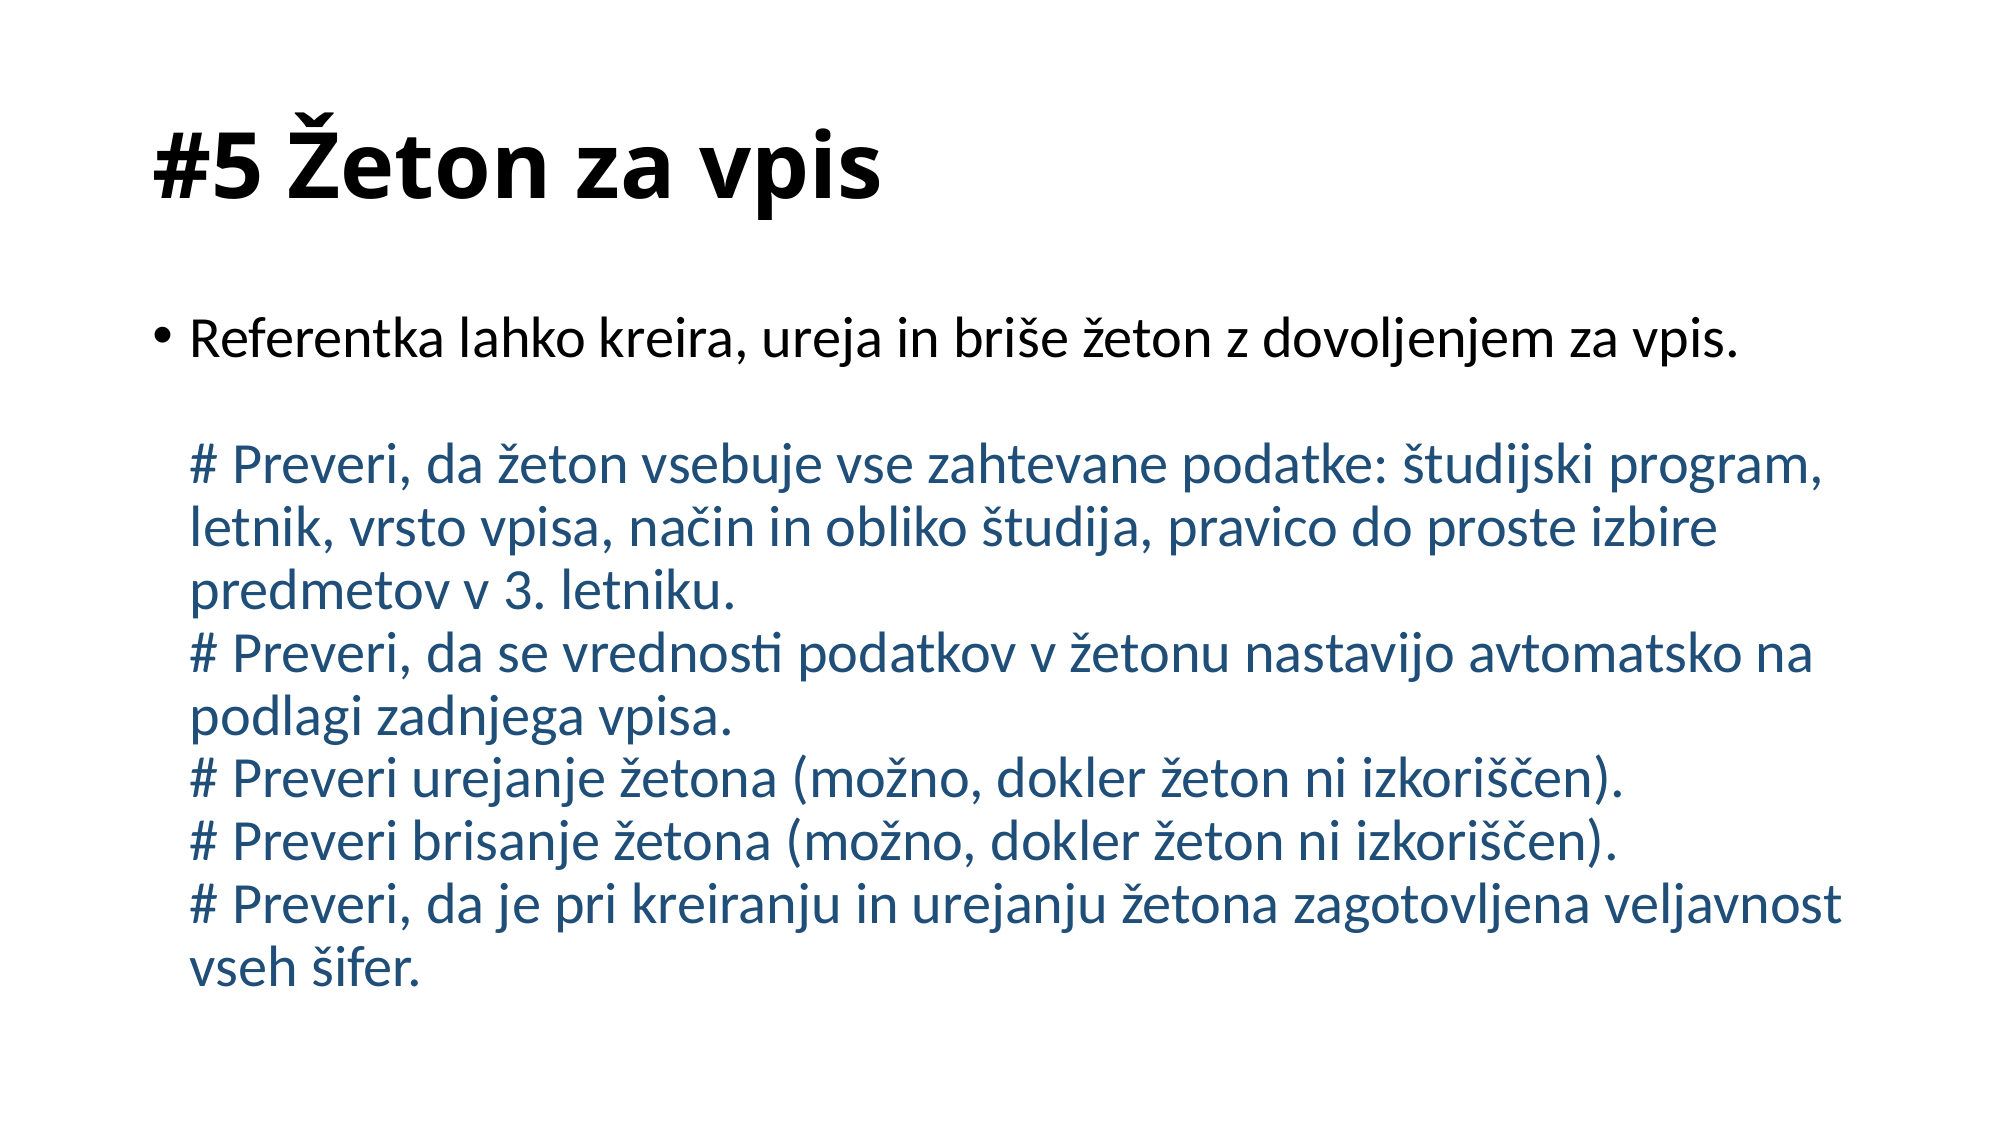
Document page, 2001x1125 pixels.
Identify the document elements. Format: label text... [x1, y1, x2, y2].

list Referentka lahko kreira, ureja in briše žeton z dovoljenjem za vpis. # Preveri, da žeton vsebuje vse zahtevane podatke: študijski program, letnik, vrsto vpisa, način in obliko študija, pravico do proste izbire predmetov v 3. letniku. # Preveri, da se vrednosti podatkov v žetonu nastavijo avtomatsko na podlagi zadnjega vpisa. # Preveri urejanje žetona (možno, dokler žeton ni izkoriščen). # Preveri brisanje žetona (možno, dokler žeton ni izkoriščen). # Preveri, da je pri kreiranju in urejanju žetona zagotovljena veljavnost vseh šifer. [137, 299, 1863, 1014]
title #5 Žeton za vpis [137, 59, 1863, 278]
